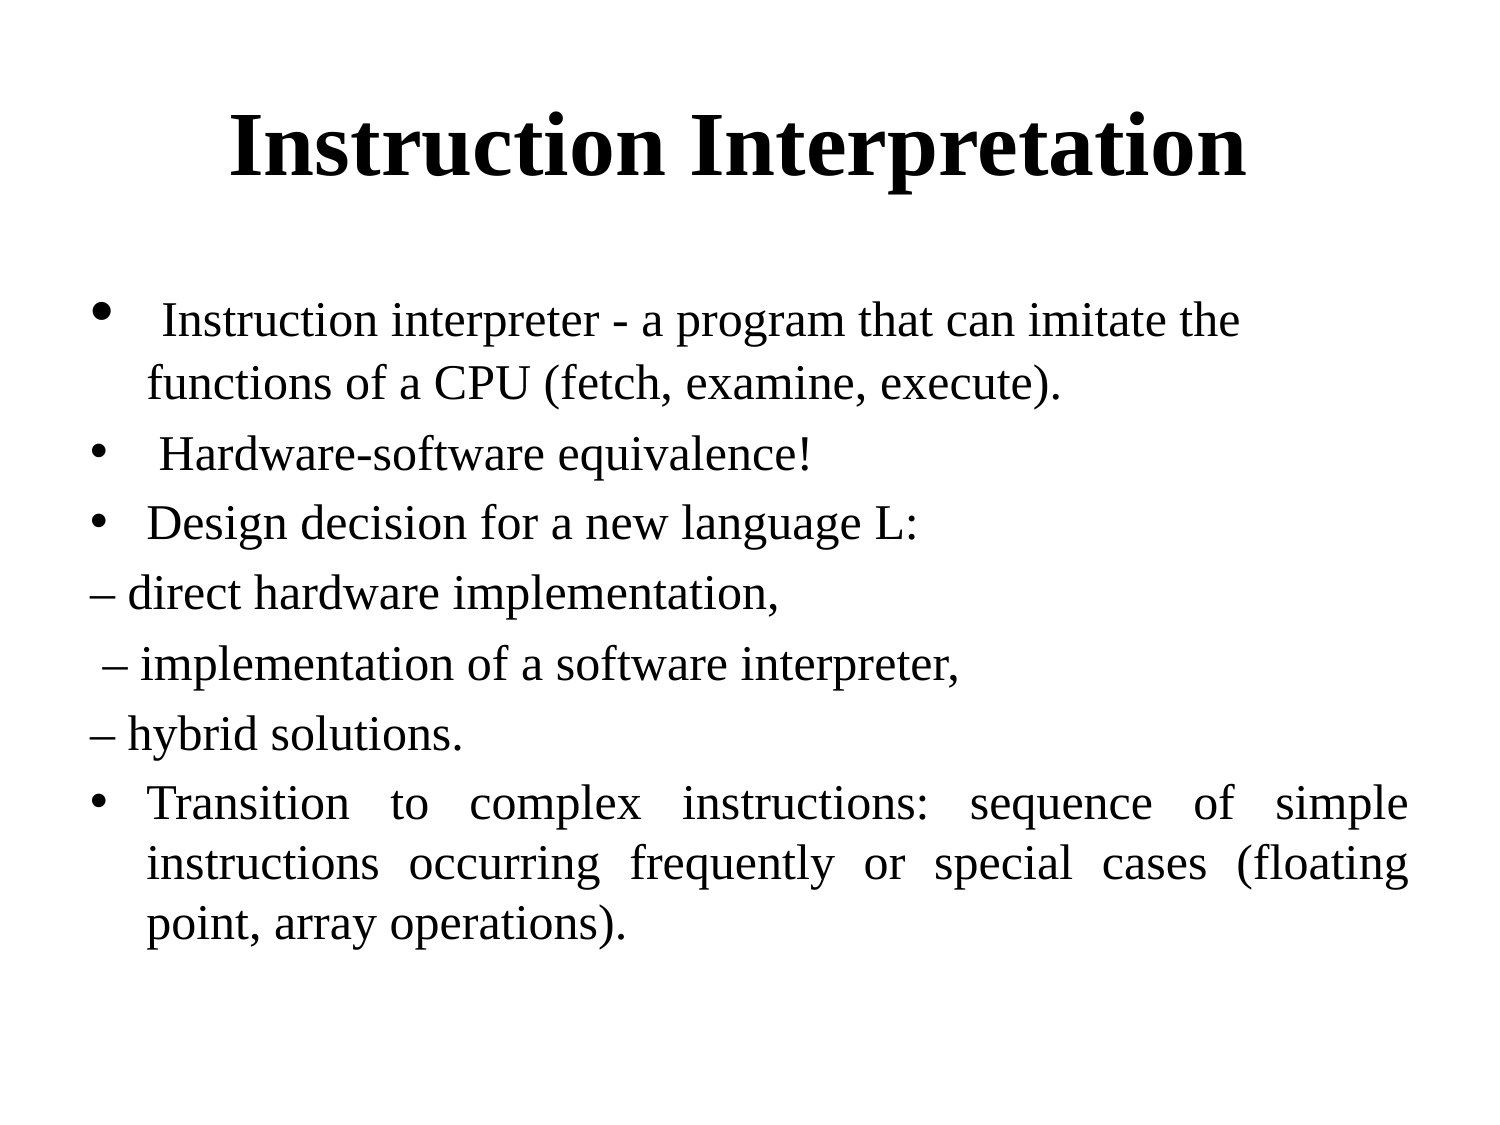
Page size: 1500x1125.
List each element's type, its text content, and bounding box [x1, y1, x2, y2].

title Instruction Interpretation [75, 45, 1425, 233]
list Instruction interpreter - a program that can imitate the functions of a CPU (fetch, examine, execute). Hardware-software equivalence! Design decision for a new language L: – direct hardware implementation, – implementation of a software interpreter, – hybrid solutions. Transition to complex instructions: sequence of simple instructions occurring frequently or special cases (floating point, array operations). [75, 262, 1425, 1005]
